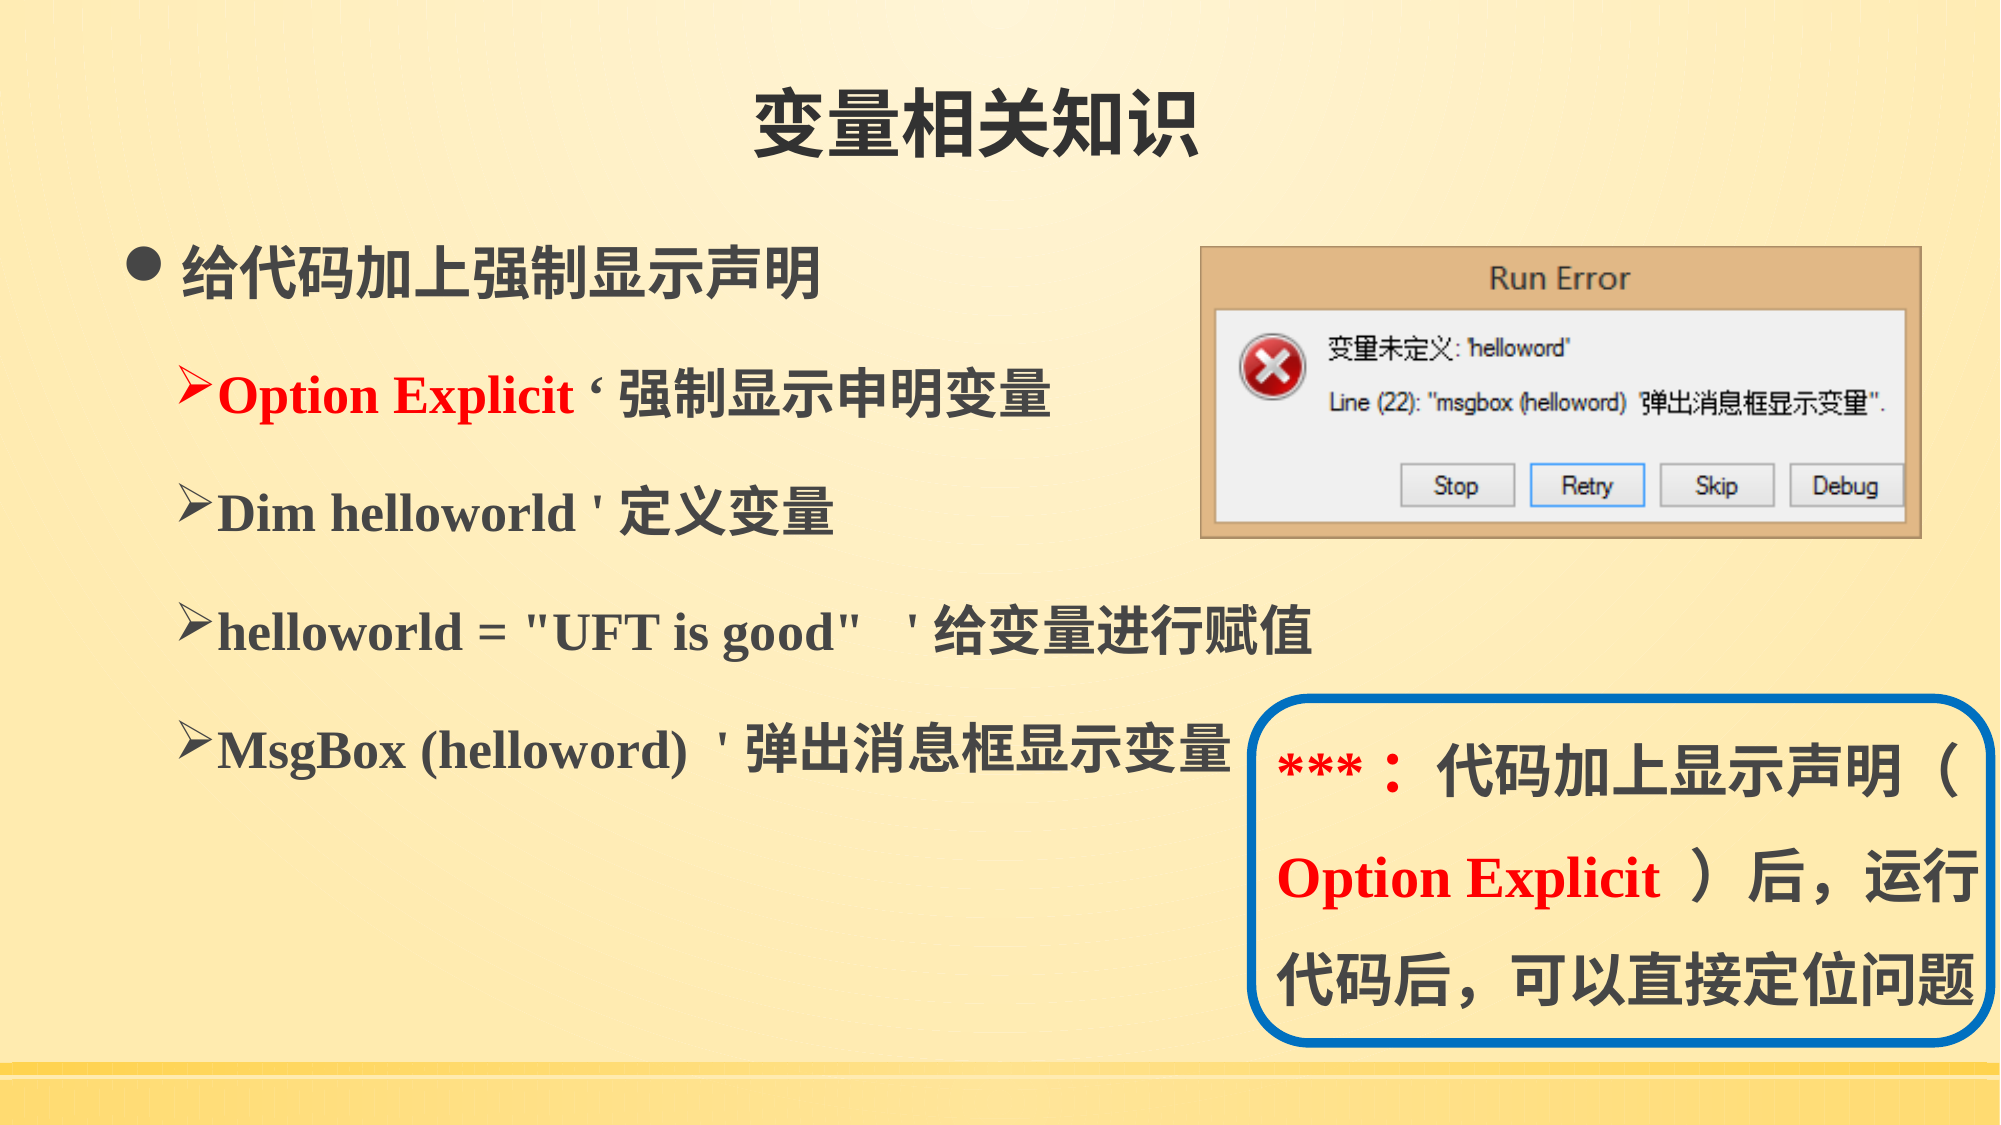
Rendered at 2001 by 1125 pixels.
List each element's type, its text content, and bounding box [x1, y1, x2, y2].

list 给代码加上强制显示声明 Option Explicit ‘强制显示申明变量 Dim helloworld '定义变量 helloworld = "UFT is good" '给变量进行赋值 MsgBox (helloword) '弹出消息框显示变量 [99, 193, 1660, 981]
title 变量相关知识 [124, 43, 1830, 175]
text_box ***：代码加上显示声明（ Option Explicit ）后，运行代码后，可以直接定位问题 [1253, 691, 2000, 1032]
picture [1200, 246, 1922, 540]
text_box [1250, 697, 1992, 1044]
